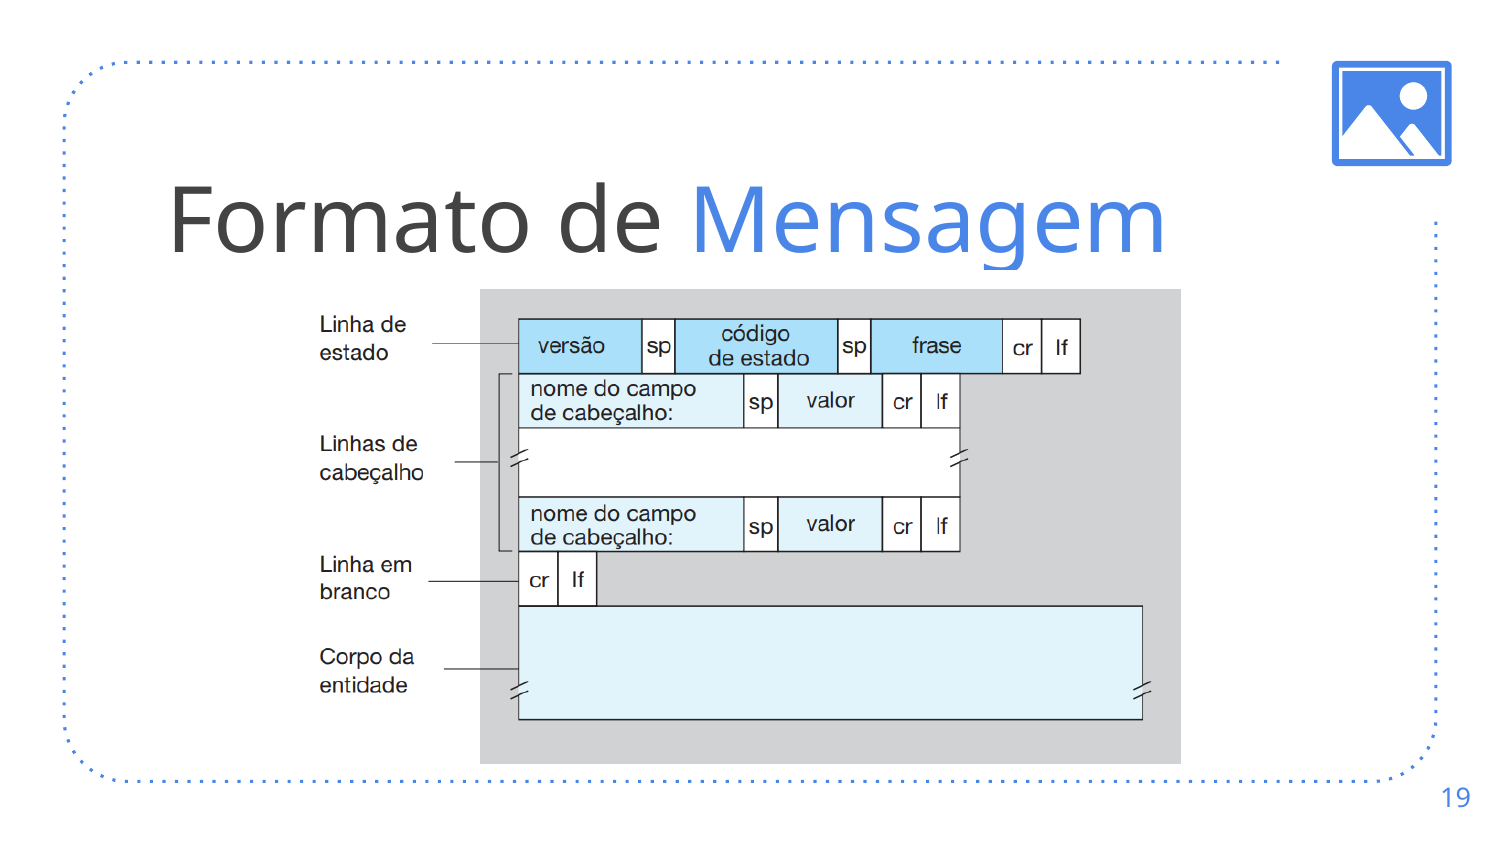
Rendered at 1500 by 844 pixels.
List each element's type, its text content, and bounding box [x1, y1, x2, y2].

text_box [1331, 60, 1452, 167]
picture [304, 269, 1196, 778]
title Formato de Mensagem [151, 146, 1322, 287]
slide_number ‹#› [1411, 753, 1500, 844]
